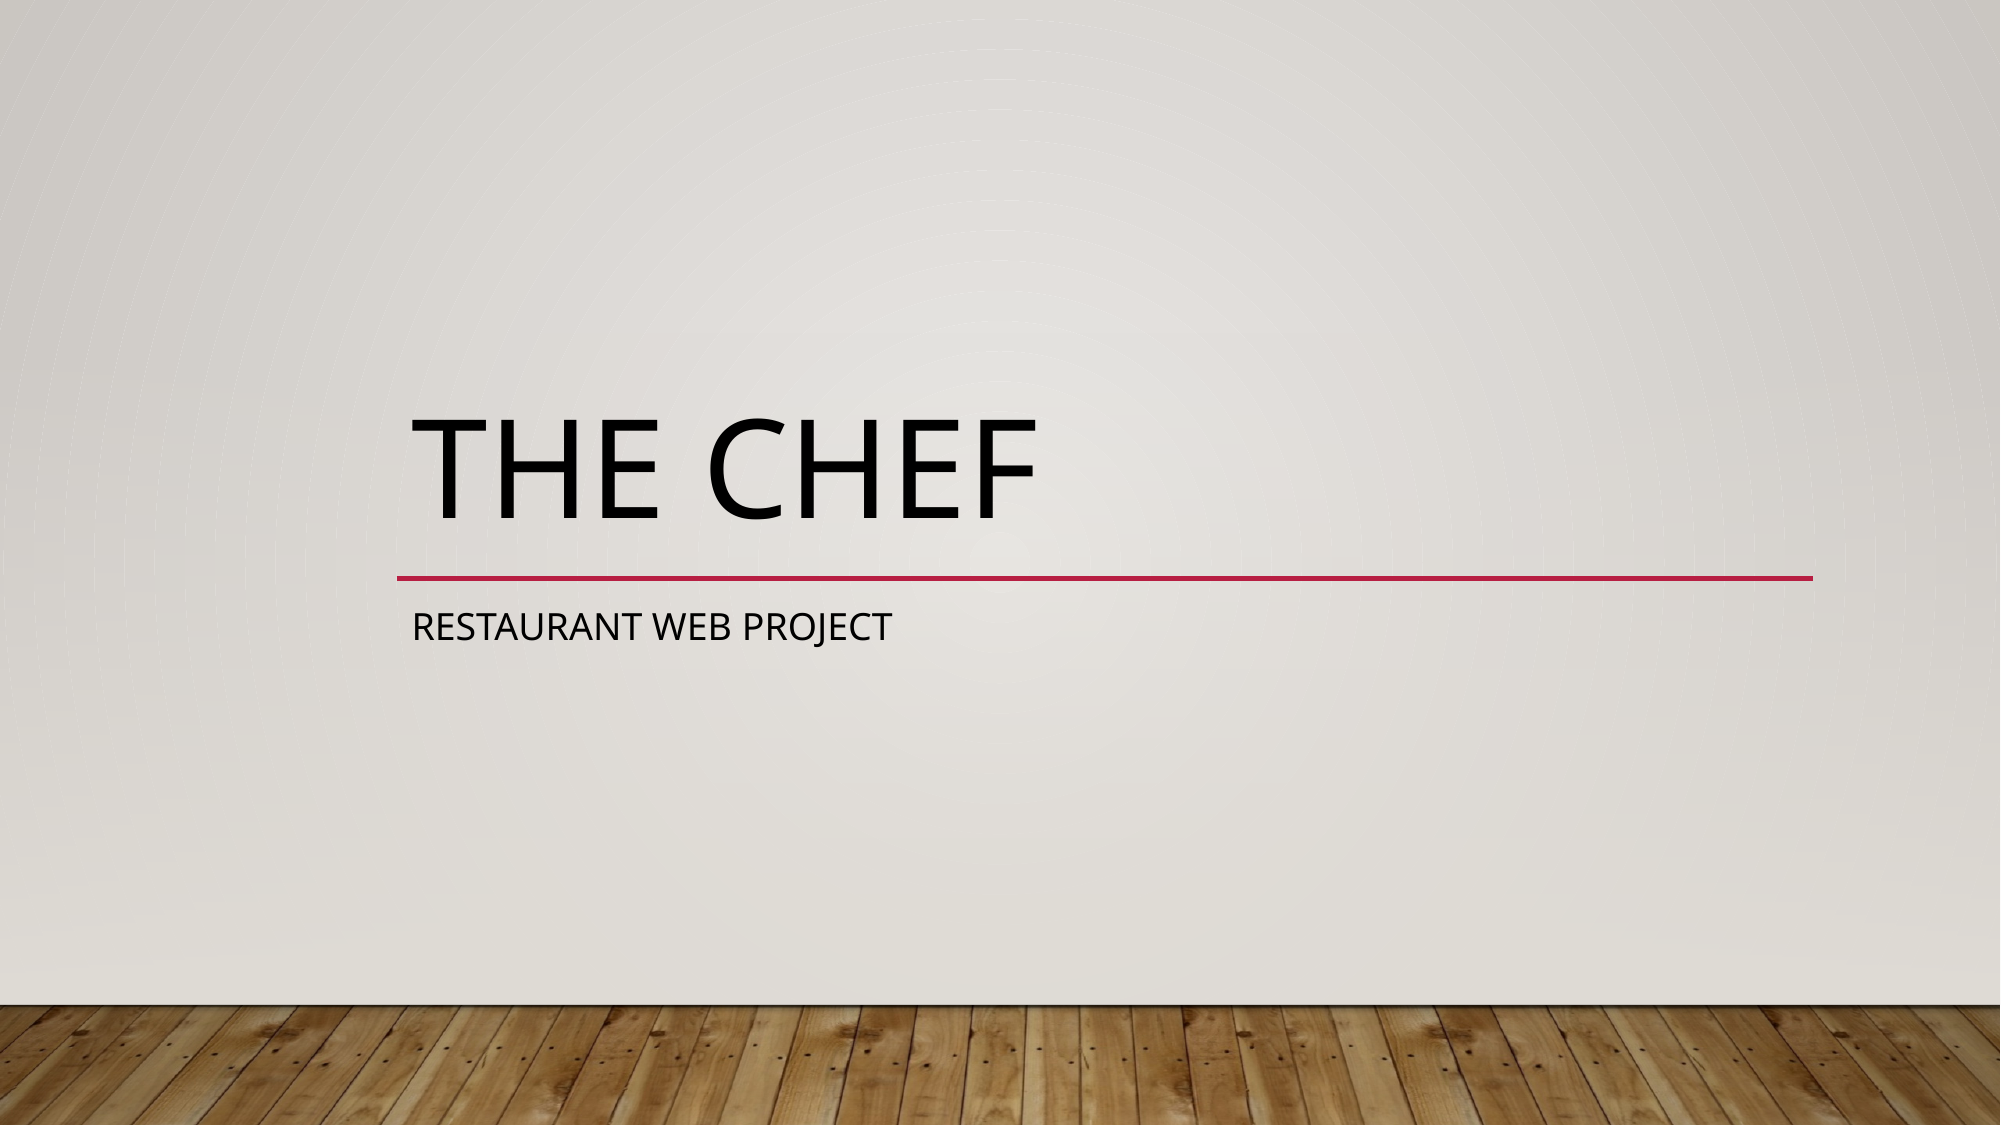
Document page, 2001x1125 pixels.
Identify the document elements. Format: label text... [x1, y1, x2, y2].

picture [0, 1005, 2000, 1125]
title The Chef [396, 131, 1814, 549]
subtitle Restaurant Web Project [396, 579, 1814, 740]
